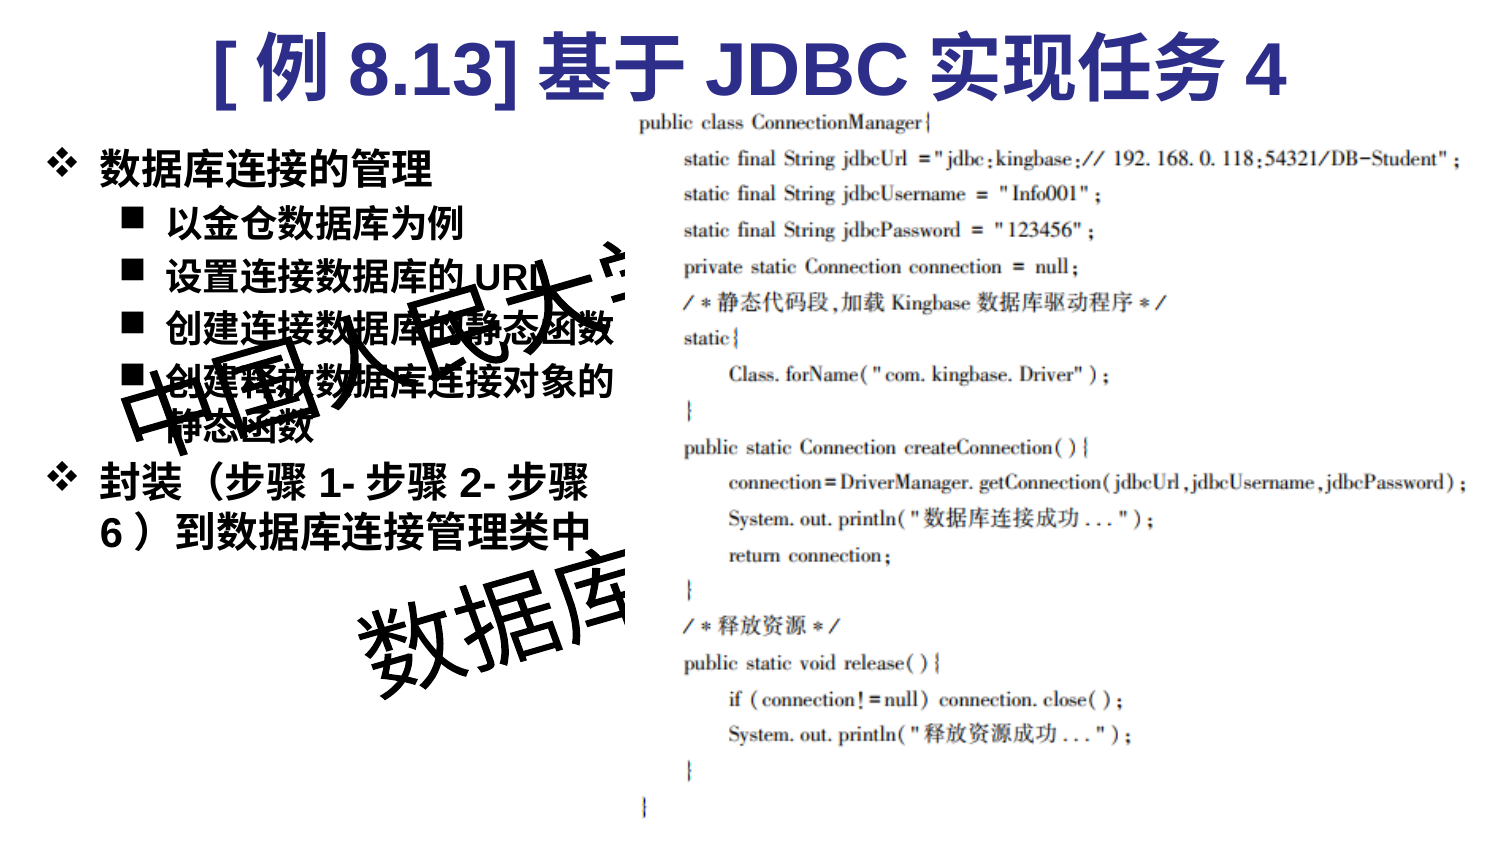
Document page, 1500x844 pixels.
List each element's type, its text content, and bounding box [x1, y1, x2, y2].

text_box 数据库连接的管理 以金仓数据库为例 设置连接数据库的URL 创建连接数据库的静态函数 创建释放数据库连接对象的静态函数 封装（步骤1-步骤2-步骤6）到数据库连接管理类中 [28, 135, 620, 788]
text_box [例8.13]基于JDBC实现任务4 [74, 0, 1425, 135]
picture [625, 107, 1473, 830]
